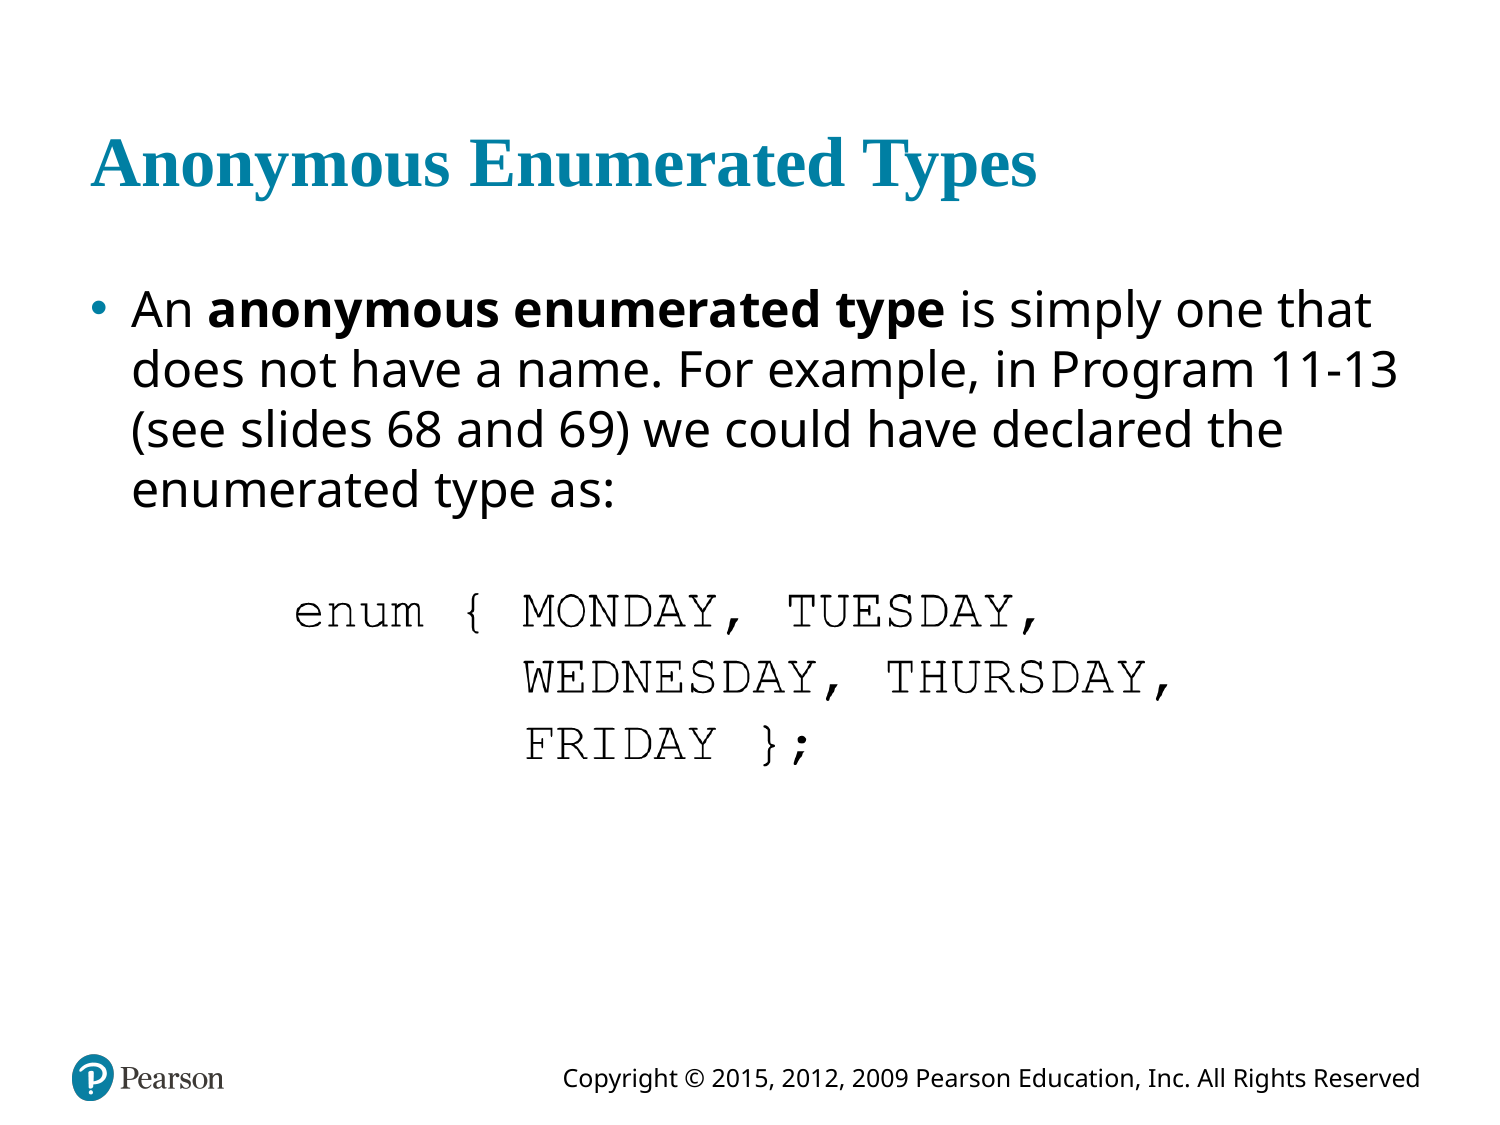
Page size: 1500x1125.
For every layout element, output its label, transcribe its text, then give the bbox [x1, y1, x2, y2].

picture [98, 1054, 224, 1101]
list An anonymous enumerated type is simply one that does not have a name. For example, in Program 11-13 (see slides 68 and 69) we could have declared the enumerated type as: [75, 262, 1425, 931]
picture [287, 562, 1213, 778]
picture [80, 1063, 106, 1088]
picture [72, 1087, 83, 1101]
picture [72, 1054, 88, 1070]
title Anonymous Enumerated Types [75, 0, 1425, 216]
